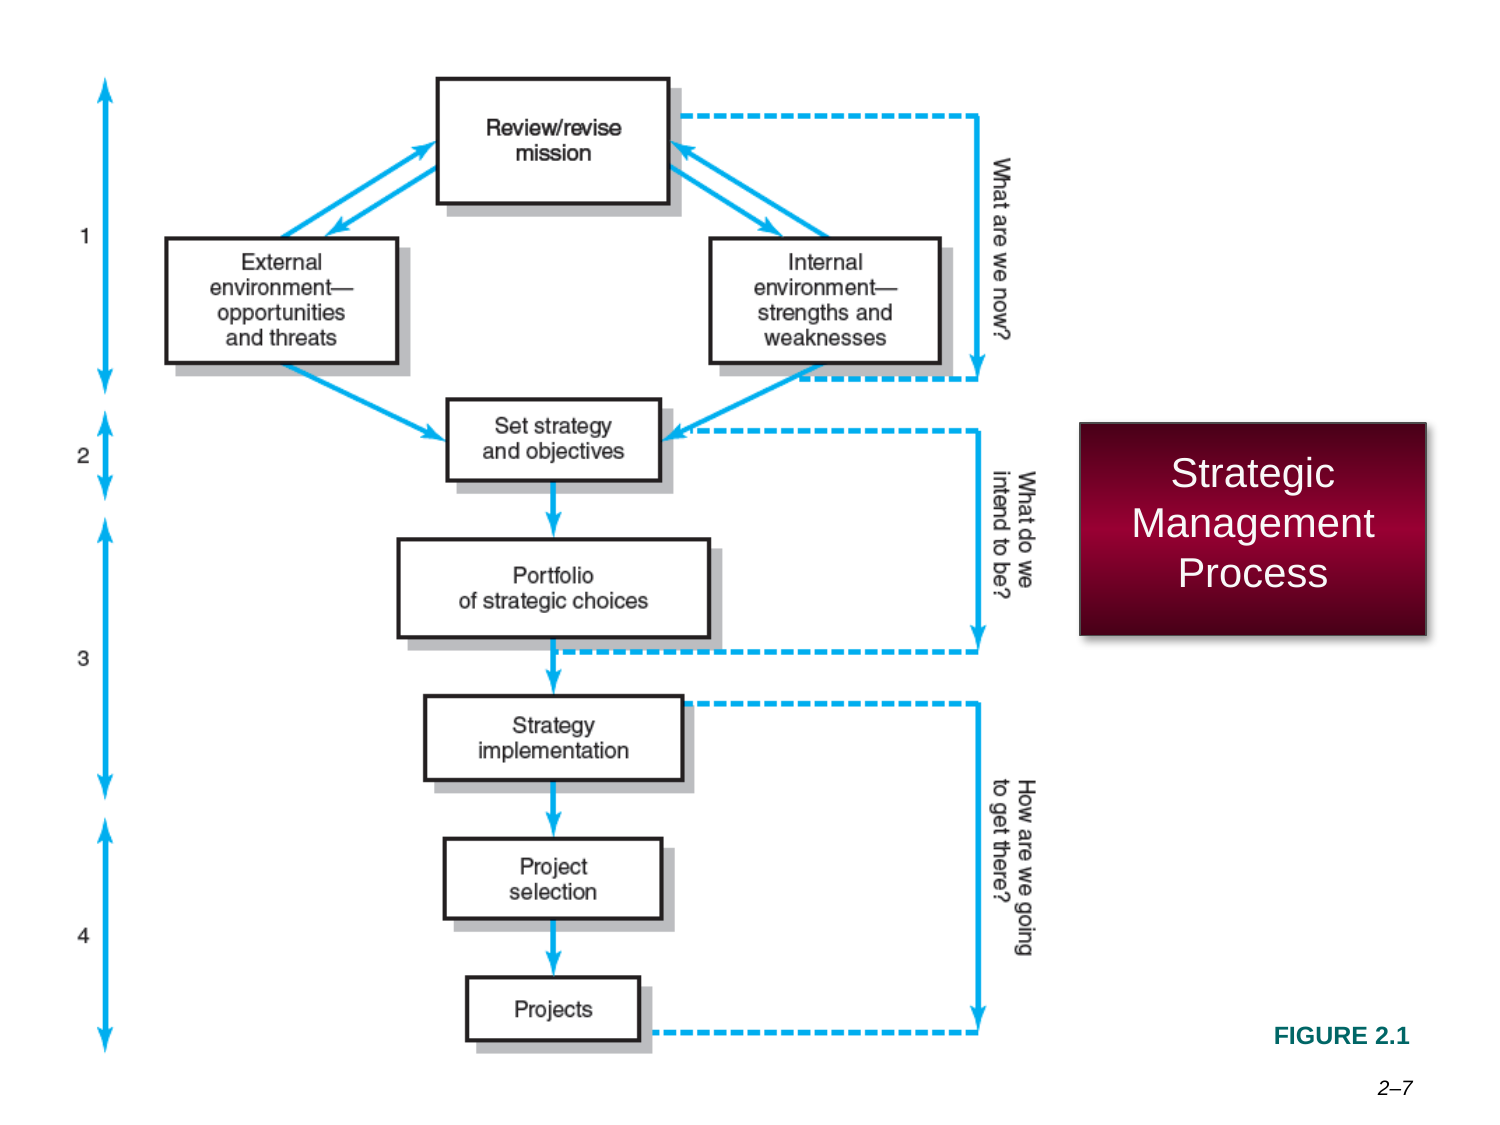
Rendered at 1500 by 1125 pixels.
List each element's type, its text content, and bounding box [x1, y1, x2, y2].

slide_number 2–7 [1065, 1074, 1413, 1100]
picture [74, 70, 1040, 1058]
title Strategic Management Process [1079, 422, 1427, 636]
text_box FIGURE 2.1 [1215, 1012, 1425, 1058]
